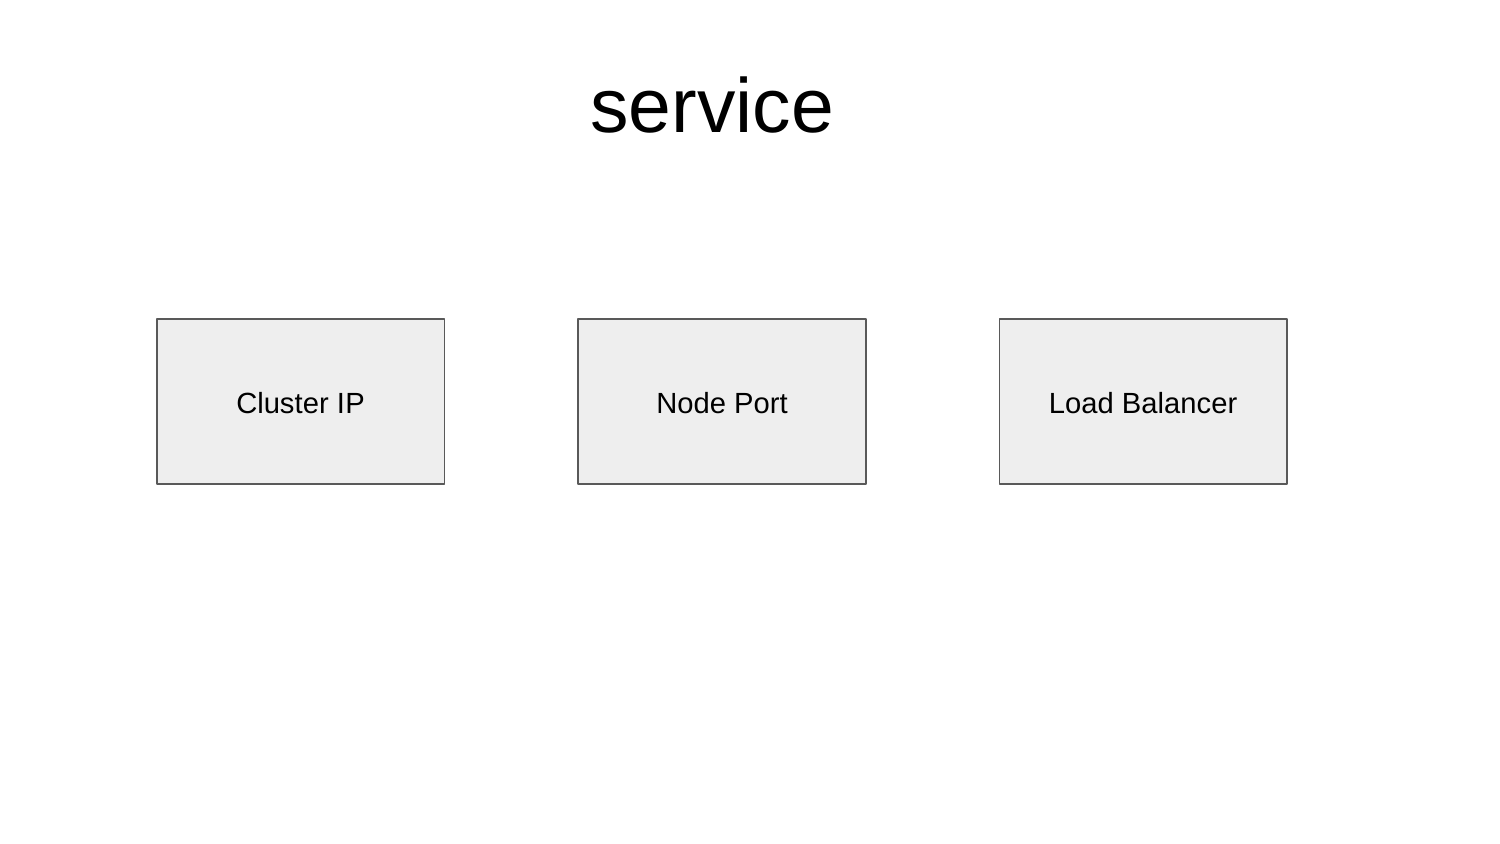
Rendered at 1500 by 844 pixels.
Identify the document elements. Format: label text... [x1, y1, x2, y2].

title service [13, 40, 1412, 163]
text_box Cluster IP [156, 319, 445, 484]
text_box Load Balancer [999, 319, 1288, 484]
text_box Node Port [578, 319, 866, 484]
